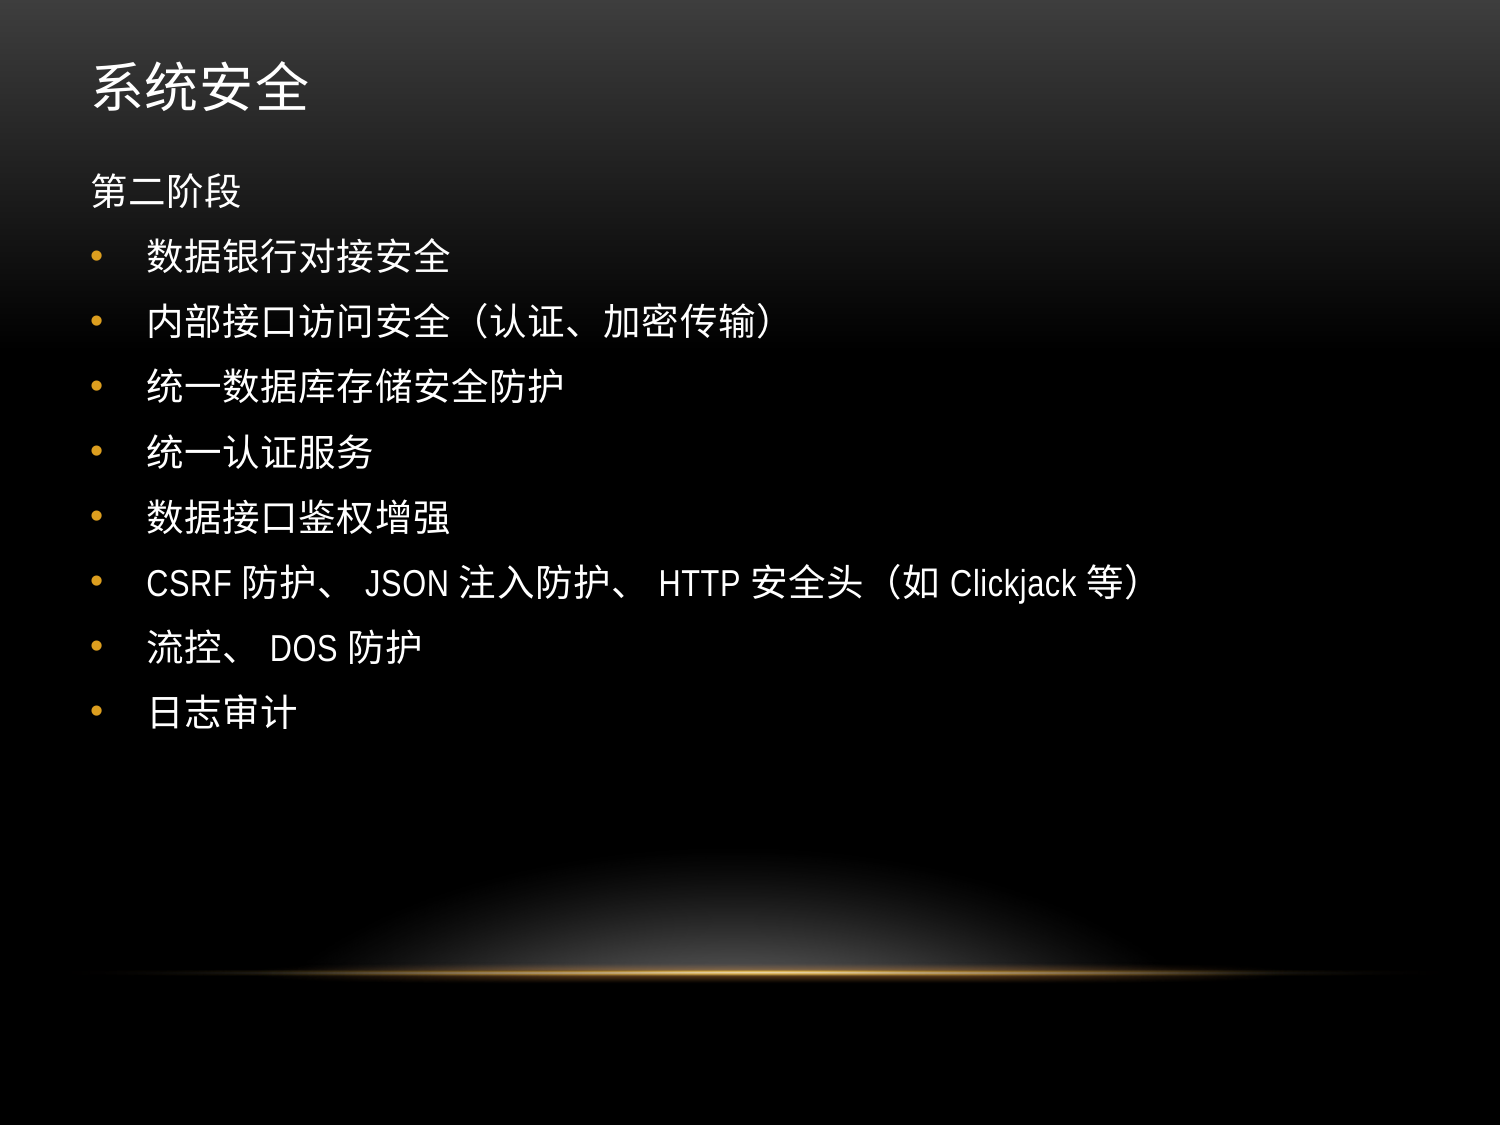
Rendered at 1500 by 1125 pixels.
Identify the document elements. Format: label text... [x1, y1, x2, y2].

picture [0, 0, 1500, 1125]
title 系统安全 [75, 45, 1425, 126]
list 第二阶段 数据银行对接安全 内部接口访问安全（认证、加密传输） 统一数据库存储安全防护 统一认证服务 数据接口鉴权增强 CSRF防护、JSON注入防护、HTTP安全头（如Clickjack等） 流控、DOS防护 日志审计 [75, 160, 1425, 1005]
